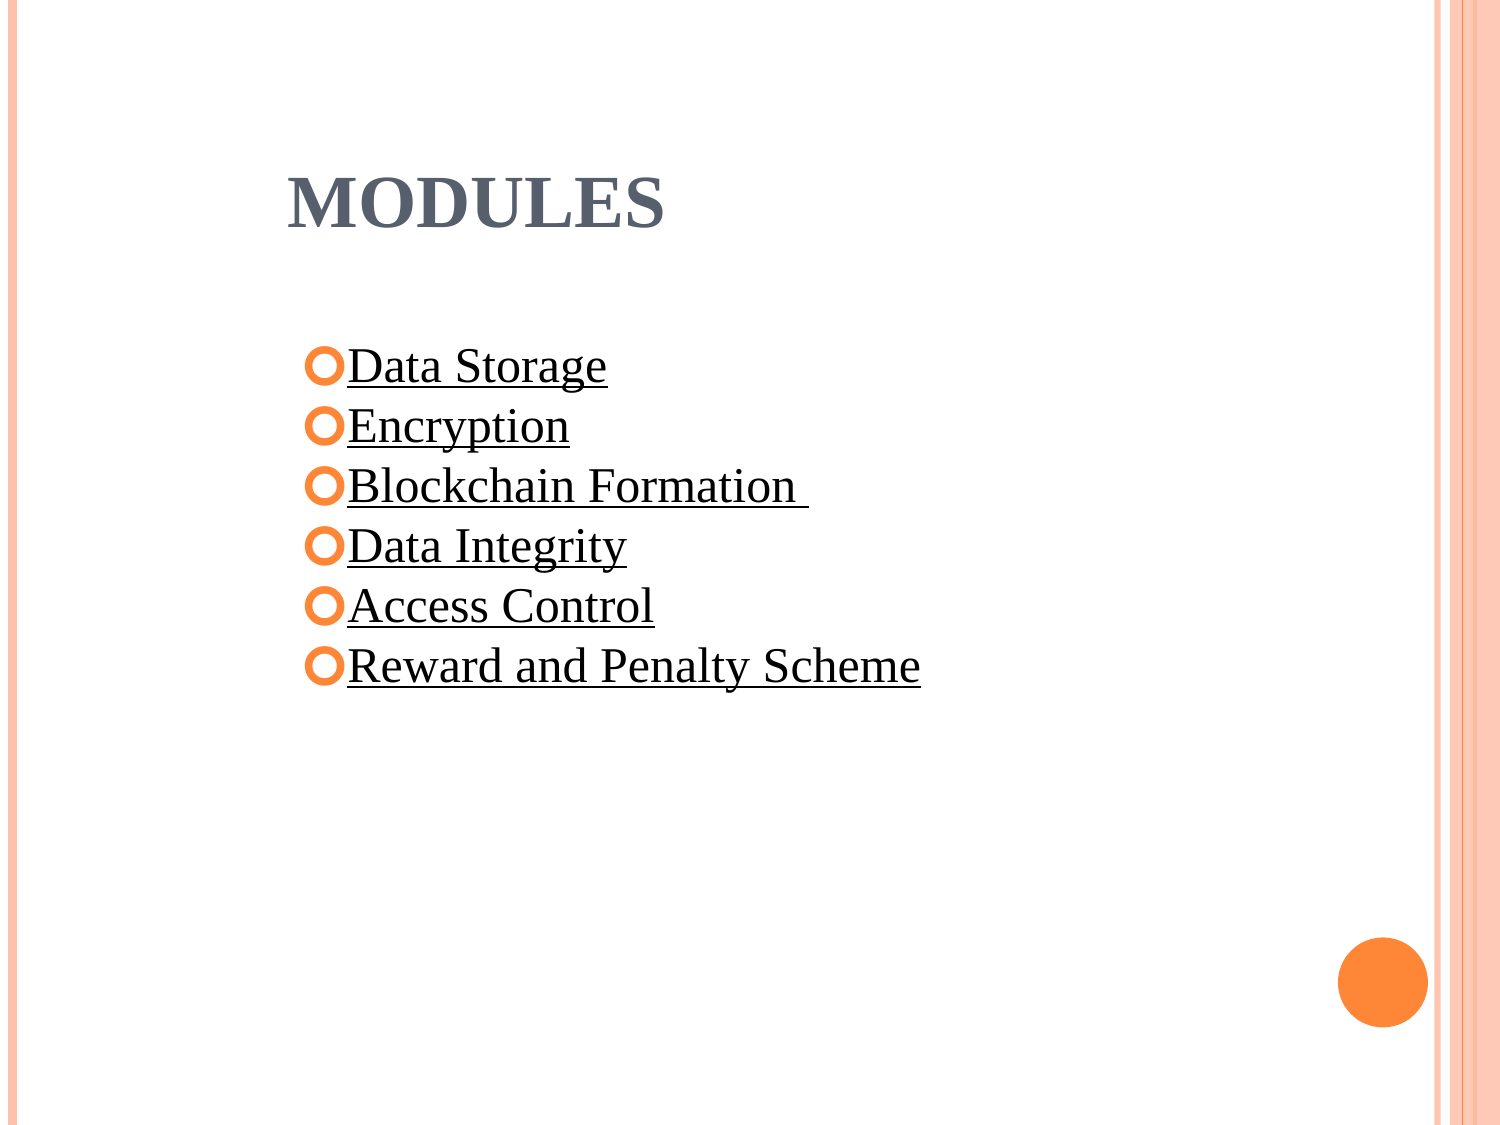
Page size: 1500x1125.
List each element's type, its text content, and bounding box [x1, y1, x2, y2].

text_box Modules [0, 62, 1075, 250]
text_box Data Storage Encryption Blockchain Formation Data Integrity Access Control Reward and Penalty Scheme [287, 324, 1349, 995]
